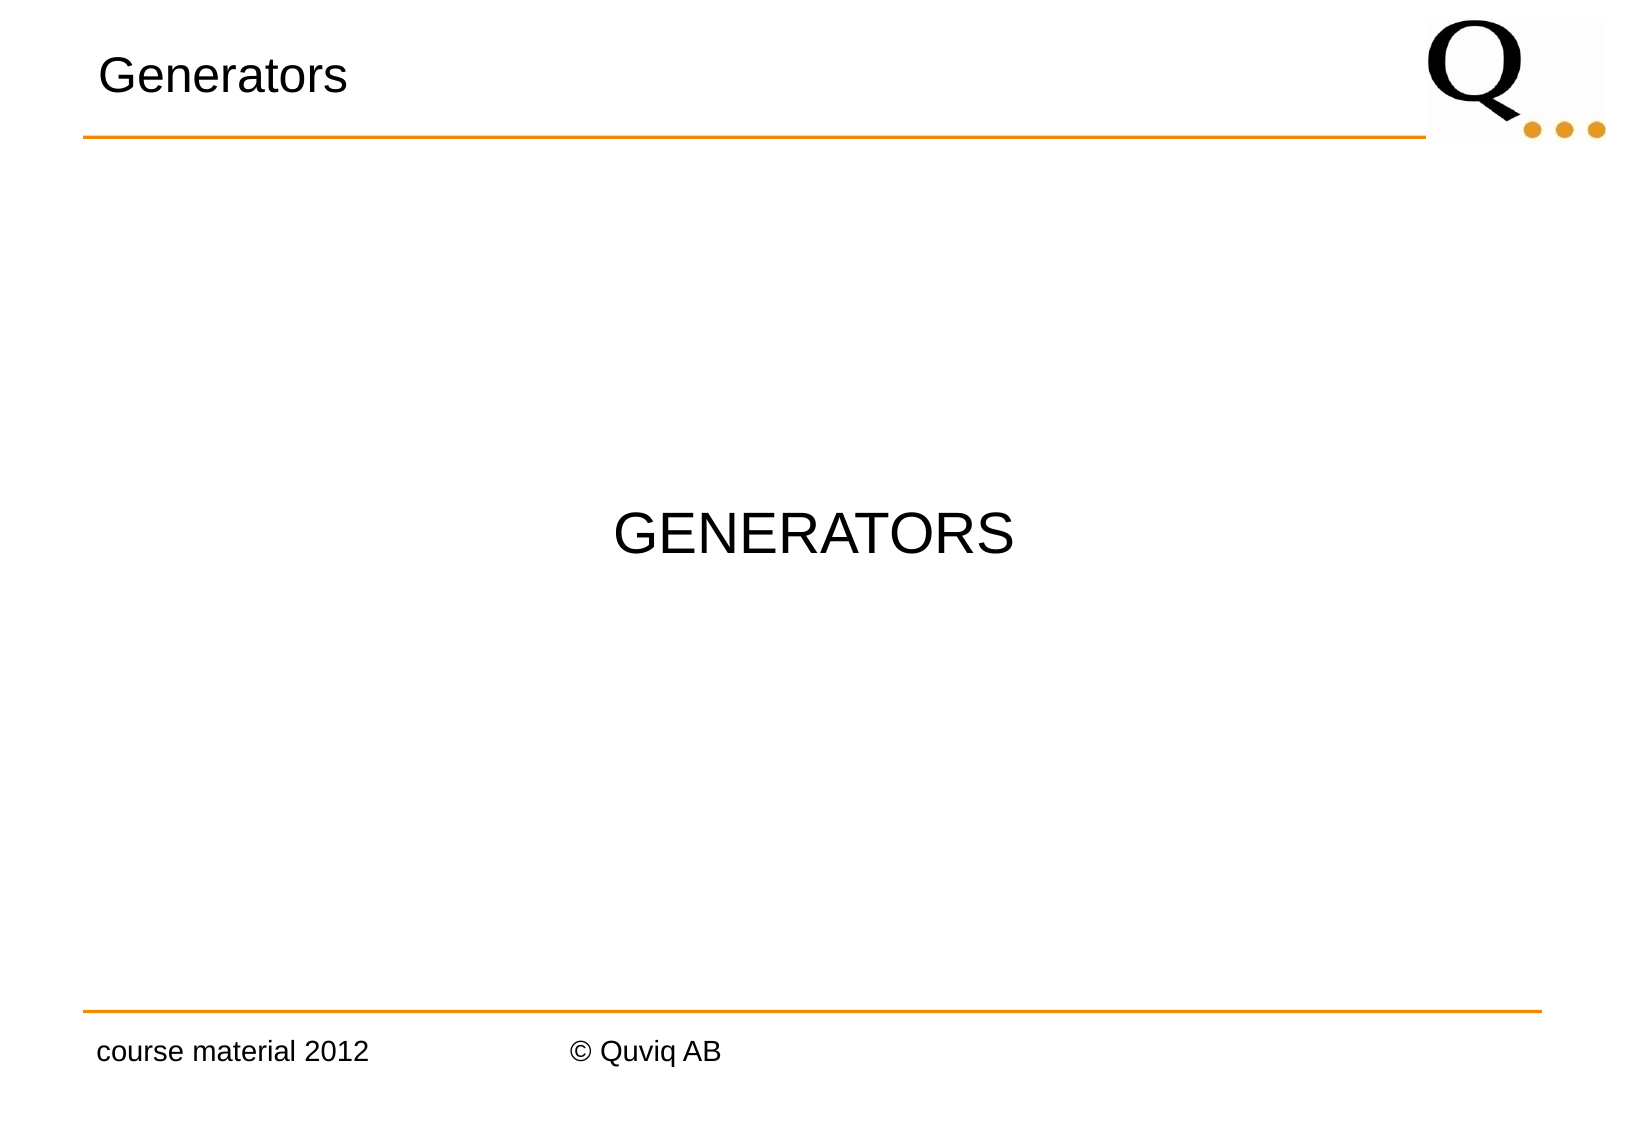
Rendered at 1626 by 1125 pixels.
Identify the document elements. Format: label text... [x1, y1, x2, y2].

picture [1426, 18, 1606, 145]
title Generators [82, 30, 1184, 114]
slide_number course material 2012 [80, 1024, 461, 1103]
list GENERATORS [82, 160, 1546, 1000]
footer © Quviq AB [554, 1024, 837, 1103]
